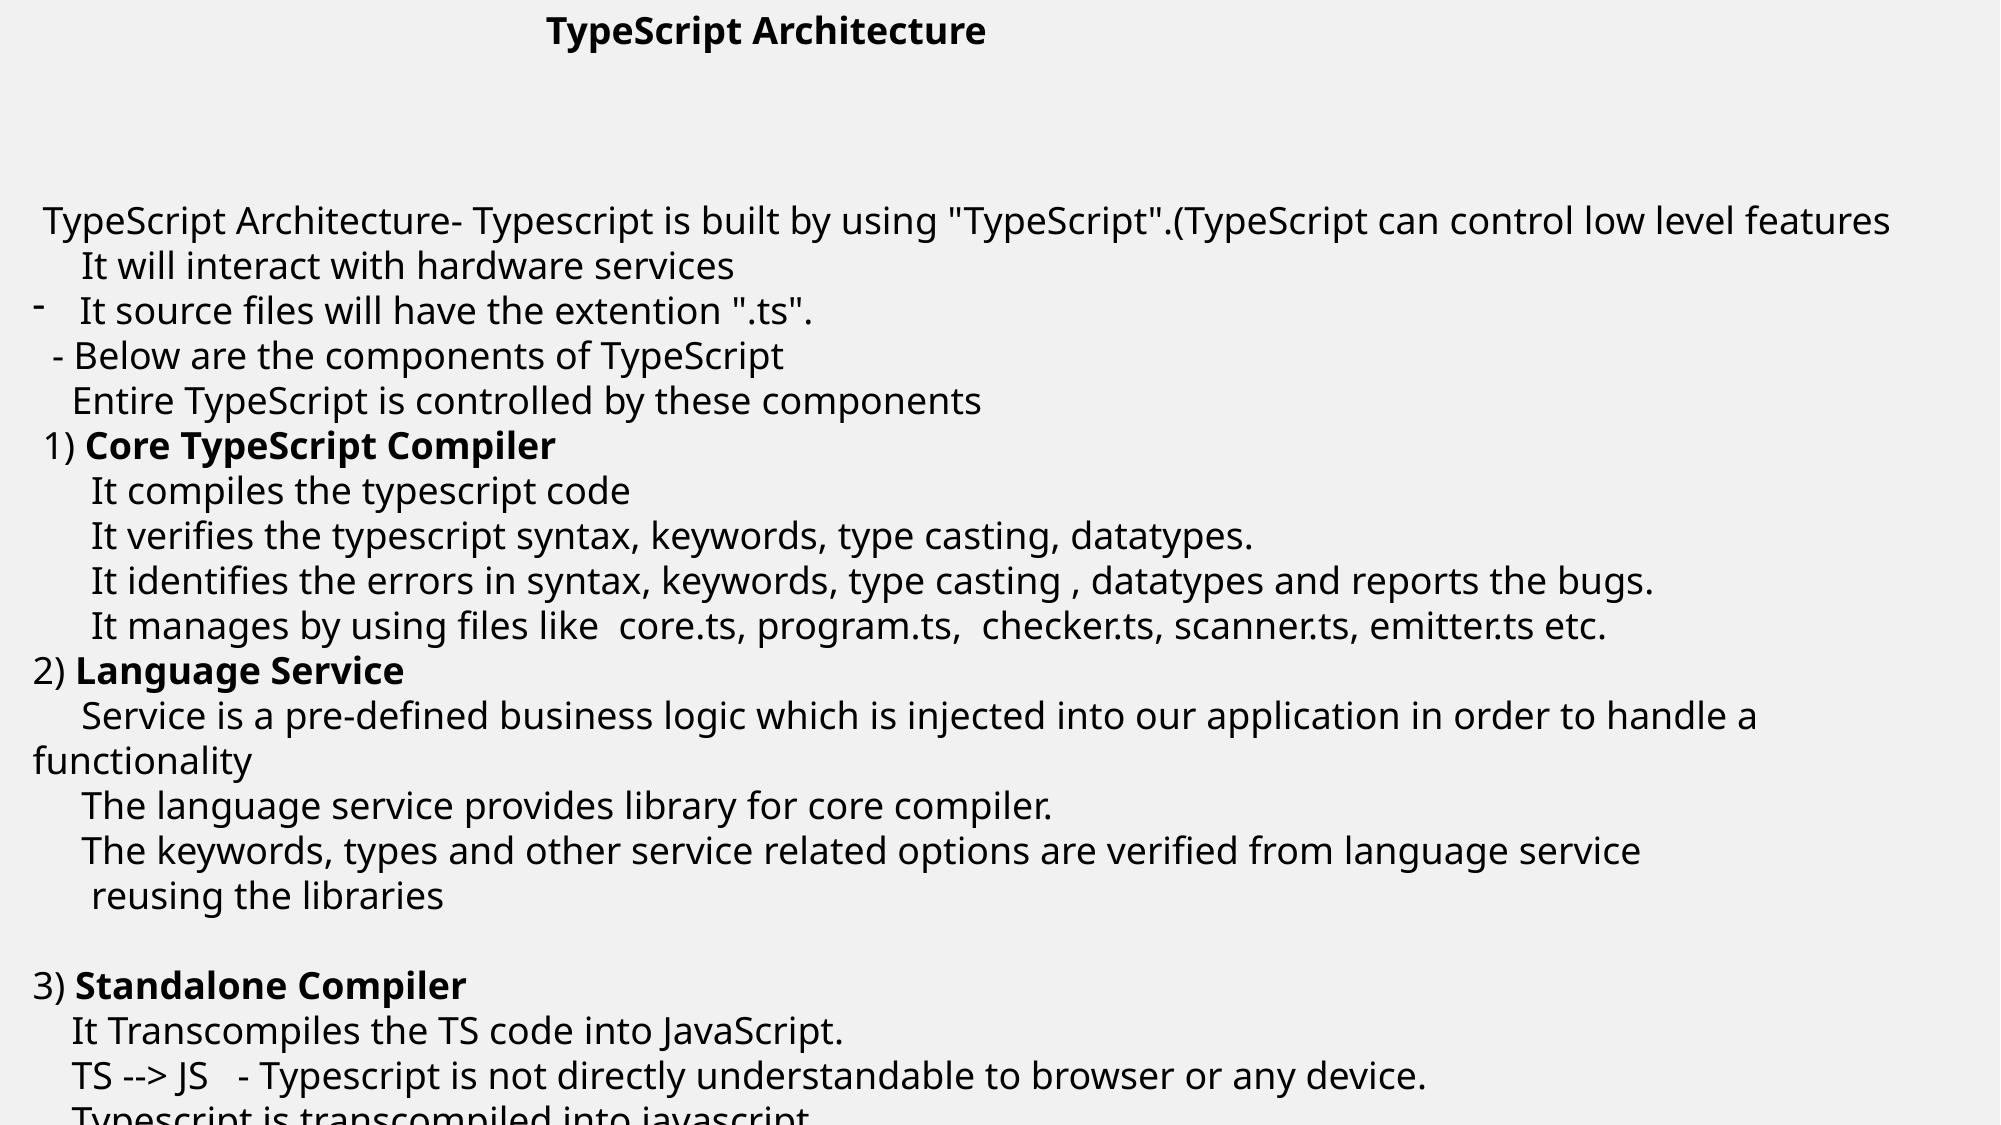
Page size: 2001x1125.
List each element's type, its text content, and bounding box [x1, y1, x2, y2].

text_box TypeScript Architecture [0, 0, 1952, 150]
text_box TypeScript Architecture- Typescript is built by using "TypeScript".(TypeScript can control low level features It will interact with hardware services It source files will have the extention ".ts". - Below are the components of TypeScript Entire TypeScript is controlled by these components 1) Core TypeScript Compiler It compiles the typescript code It verifies the typescript syntax, keywords, type casting, datatypes. It identifies the errors in syntax, keywords, type casting , datatypes and reports the bugs. It manages by using files like core.ts, program.ts, checker.ts, scanner.ts, emitter.ts etc. 2) Language Service Service is a pre-defined business logic which is injected into our application in order to handle a functionality The language service provides library for core compiler. The keywords, types and other service related options are verified from language service reusing the libraries 3) Standalone Compiler It Transcompiles the TS code into JavaScript. TS --> JS - Typescript is not directly understandable to browser or any device. Typescript is transcompiled into javascript JavaScript is native to browser and other devices. [17, 189, 1994, 1125]
